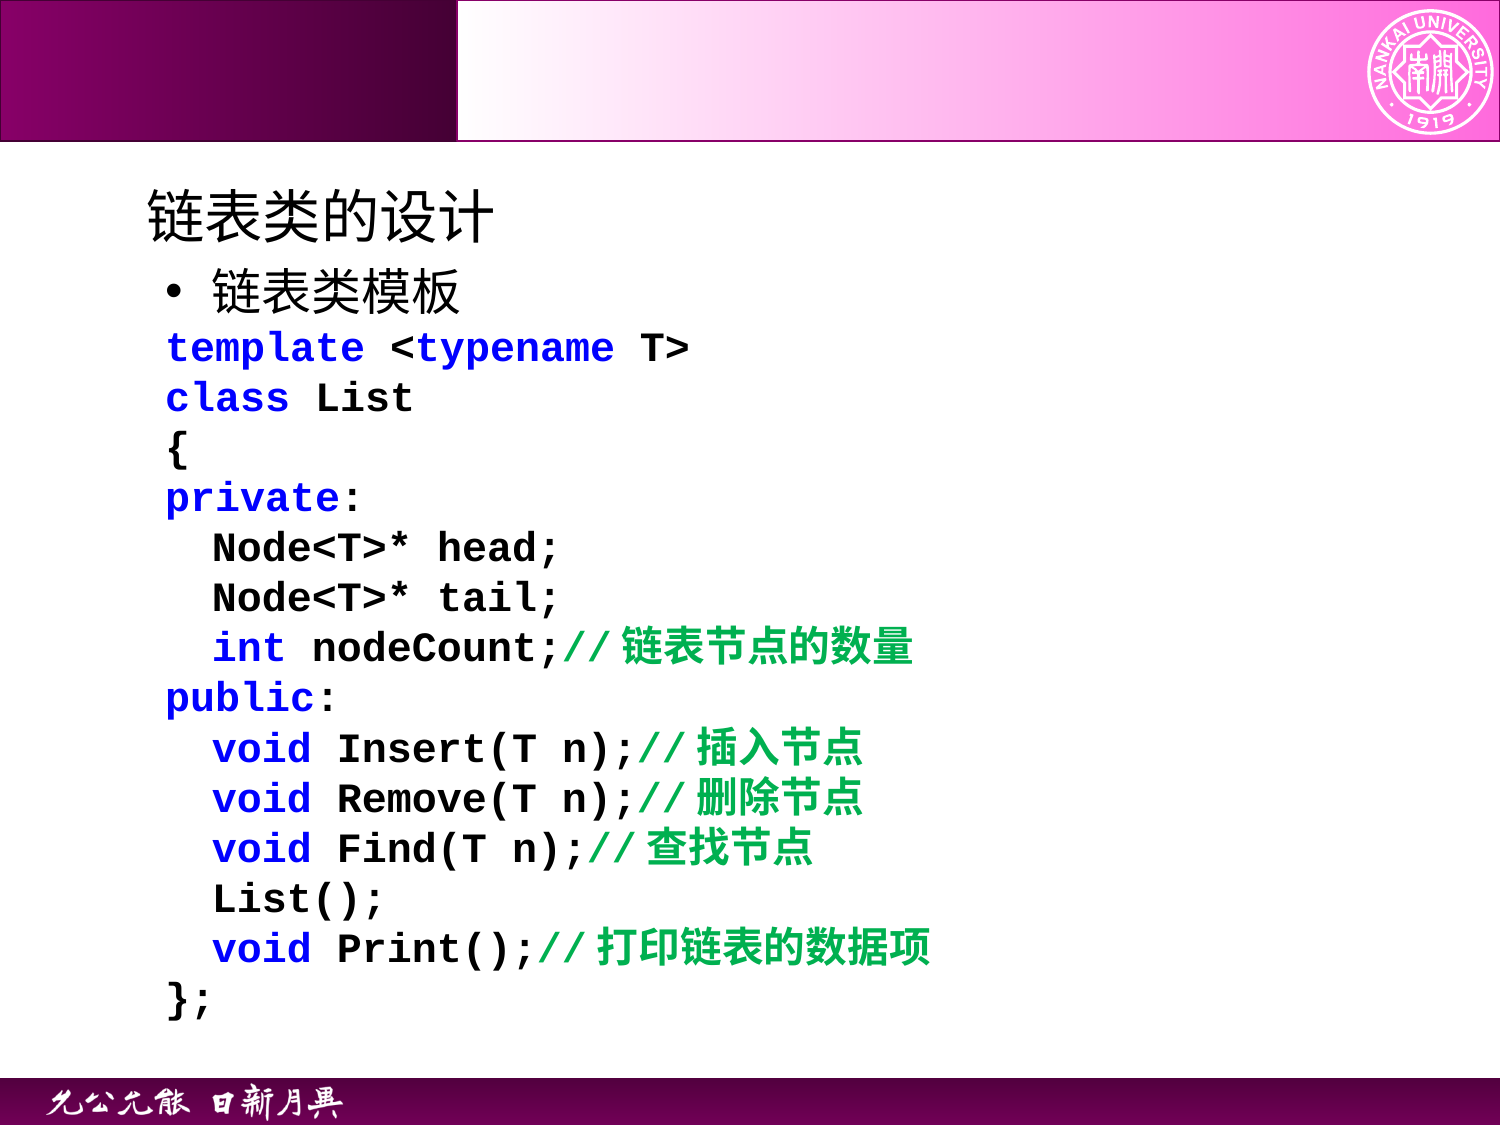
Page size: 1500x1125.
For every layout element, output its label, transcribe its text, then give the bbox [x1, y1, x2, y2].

list 链表类的设计 链表类模板 template <typename T> class List { private: Node<T>* head; Node<T>* tail; int nodeCount;//链表节点的数量 public: void Insert(T n);//插入节点 void Remove(T n);//删除节点 void Find(T n);//查找节点 List(); void Print();//打印链表的数据项 }; [74, 172, 1413, 1091]
picture [35, 1081, 356, 1122]
